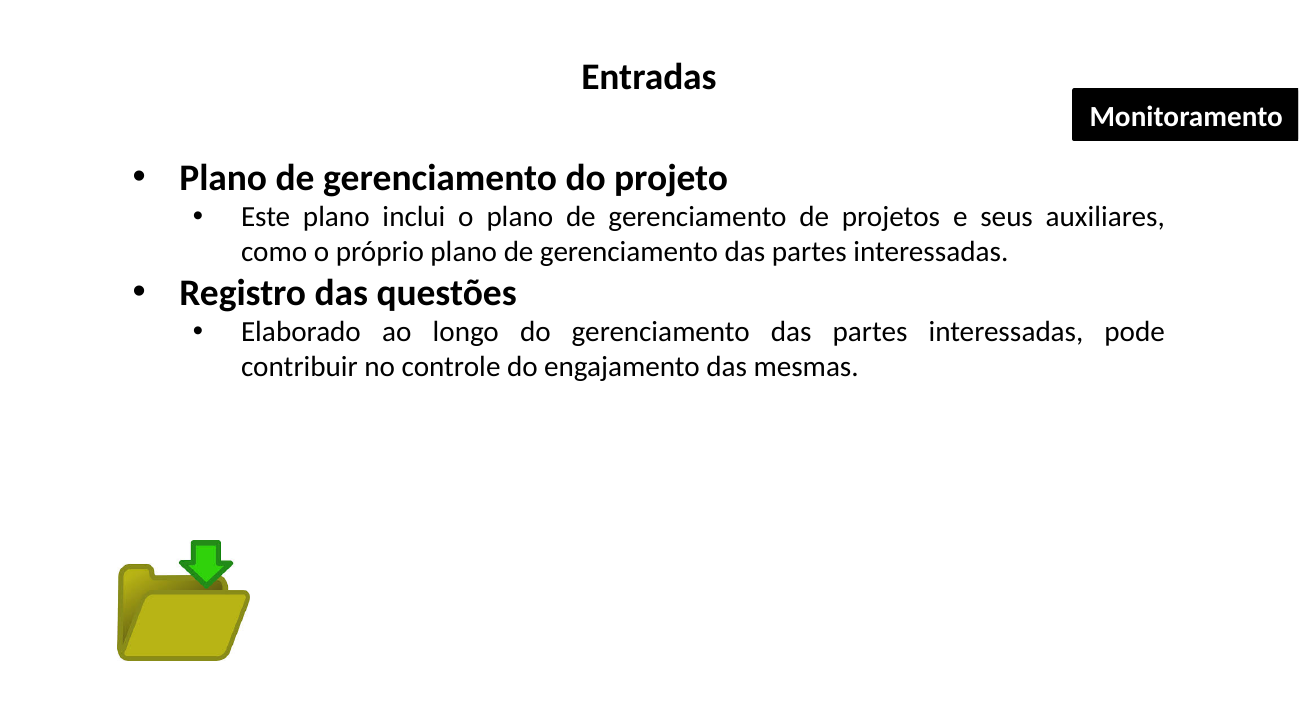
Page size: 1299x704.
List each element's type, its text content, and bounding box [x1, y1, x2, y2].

text_box Plano de gerenciamento do projeto Este plano inclui o plano de gerenciamento de projetos e seus auxiliares, como o próprio plano de gerenciamento das partes interessadas. Registro das questões Elaborado ao longo do gerenciamento das partes interessadas, pode contribuir no controle do engajamento das mesmas. [117, 145, 1181, 393]
text_box Entradas [0, 44, 1299, 106]
text_box Monitoramento [1074, 90, 1299, 140]
picture [117, 540, 250, 661]
